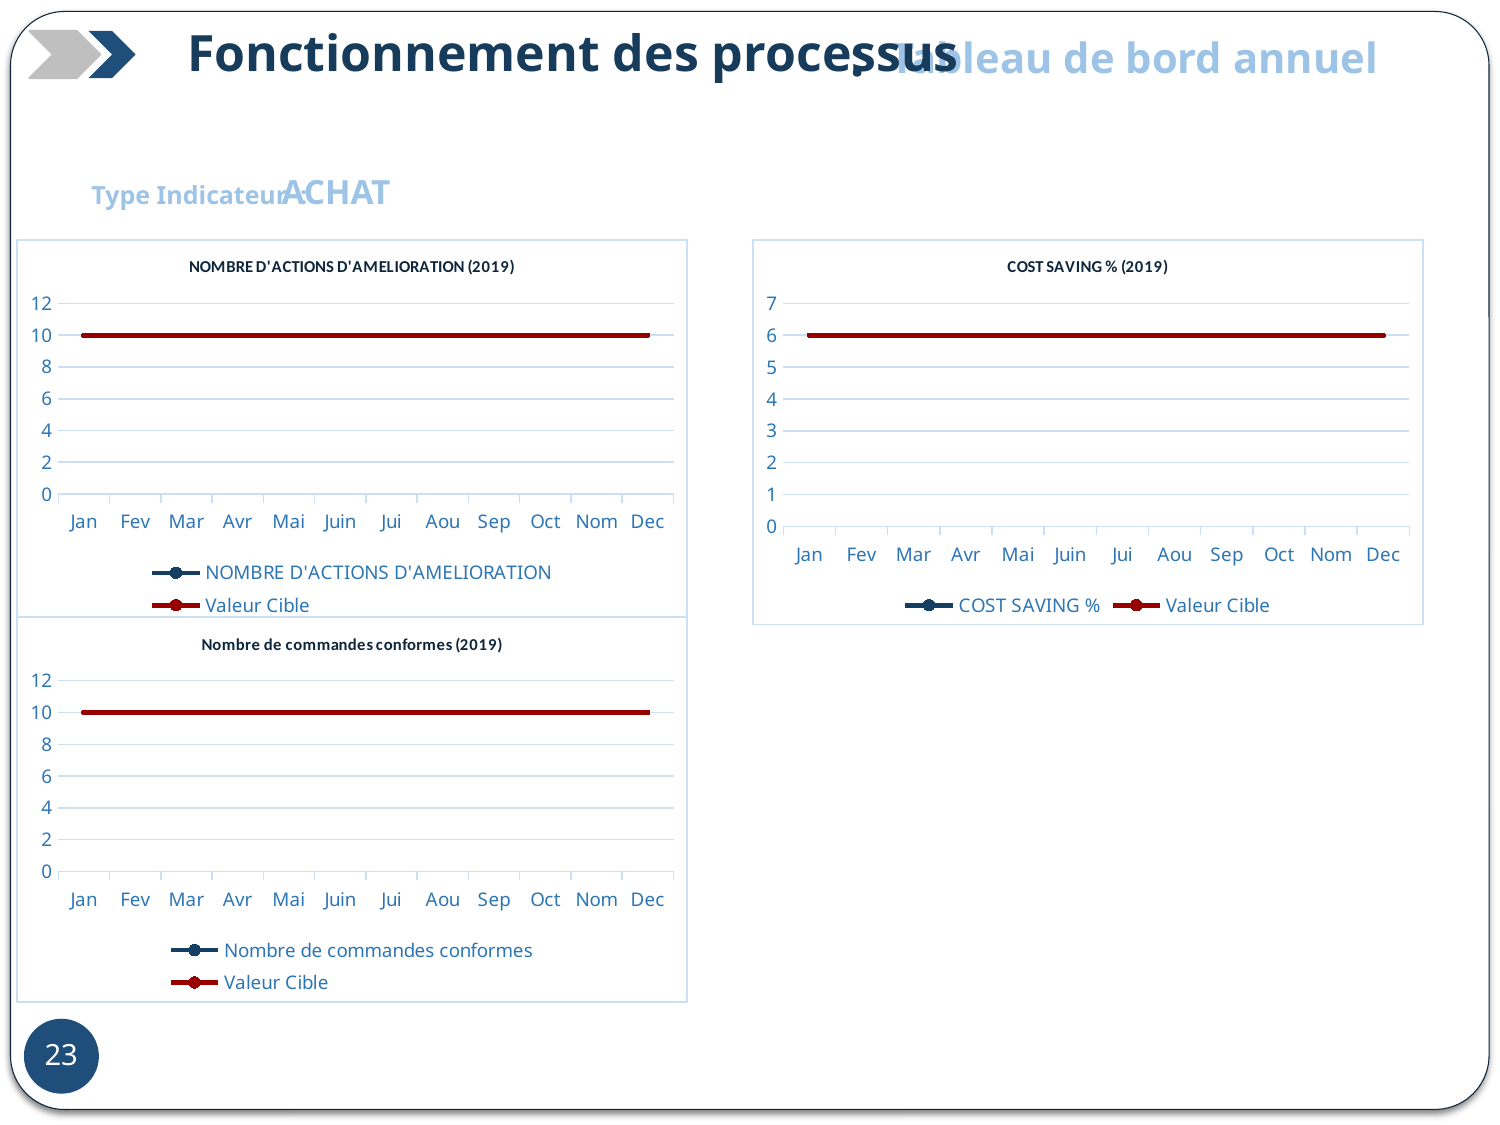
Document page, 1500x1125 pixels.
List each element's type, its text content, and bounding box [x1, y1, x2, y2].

text_box ACHAT [0, 164, 1329, 219]
text_box : [835, 19, 880, 94]
text_box Type Indicateur : [76, 172, 573, 218]
chart [16, 238, 688, 1003]
chart [752, 238, 1424, 626]
text_box Tableau de bord annuel [880, 24, 1500, 90]
text_box Fonctionnement des processus [0, 14, 1069, 89]
slide_number 24 [23, 1018, 99, 1094]
